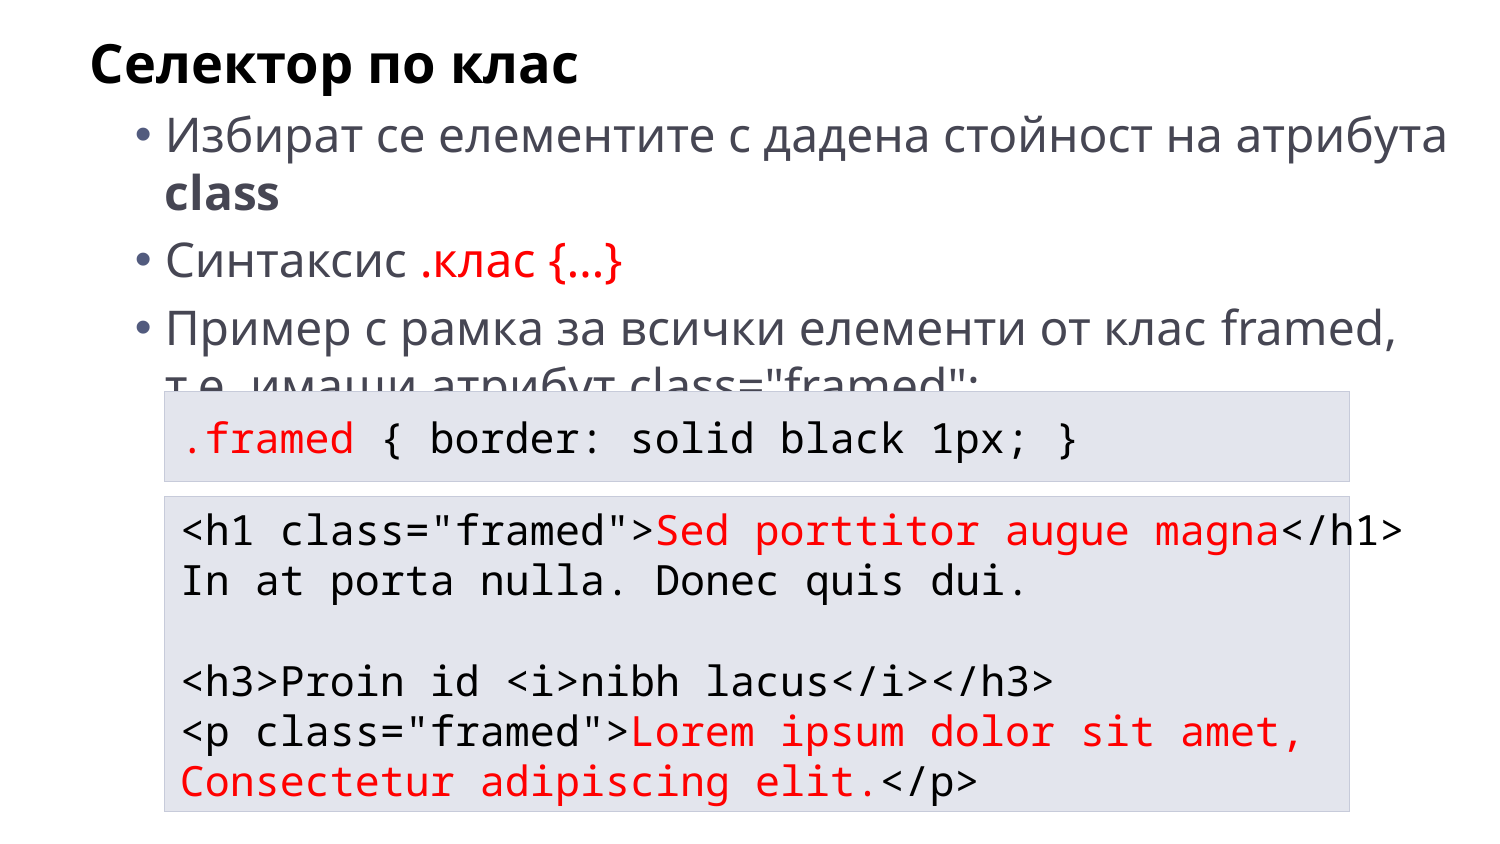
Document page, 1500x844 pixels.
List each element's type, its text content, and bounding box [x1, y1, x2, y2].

text_box <h1 class="framed">Sed porttitor augue magna</h1> In at porta nulla. Donec quis dui. <h3>Proin id <i>nibh lacus</i></h3> <p class="framed">Lorem ipsum dolor sit amet, Consectetur adipiscing elit.</p> [164, 496, 1350, 812]
text_box .framed { border: solid black 1px; } [164, 391, 1350, 482]
list Селектор по клас Избират се елементите с дадена стойност на атрибута class Синтаксис .клас {…} Пример с рамка за всички елементи от клас framed, т.е. имащи атрибут class="framed": [75, 21, 1475, 835]
